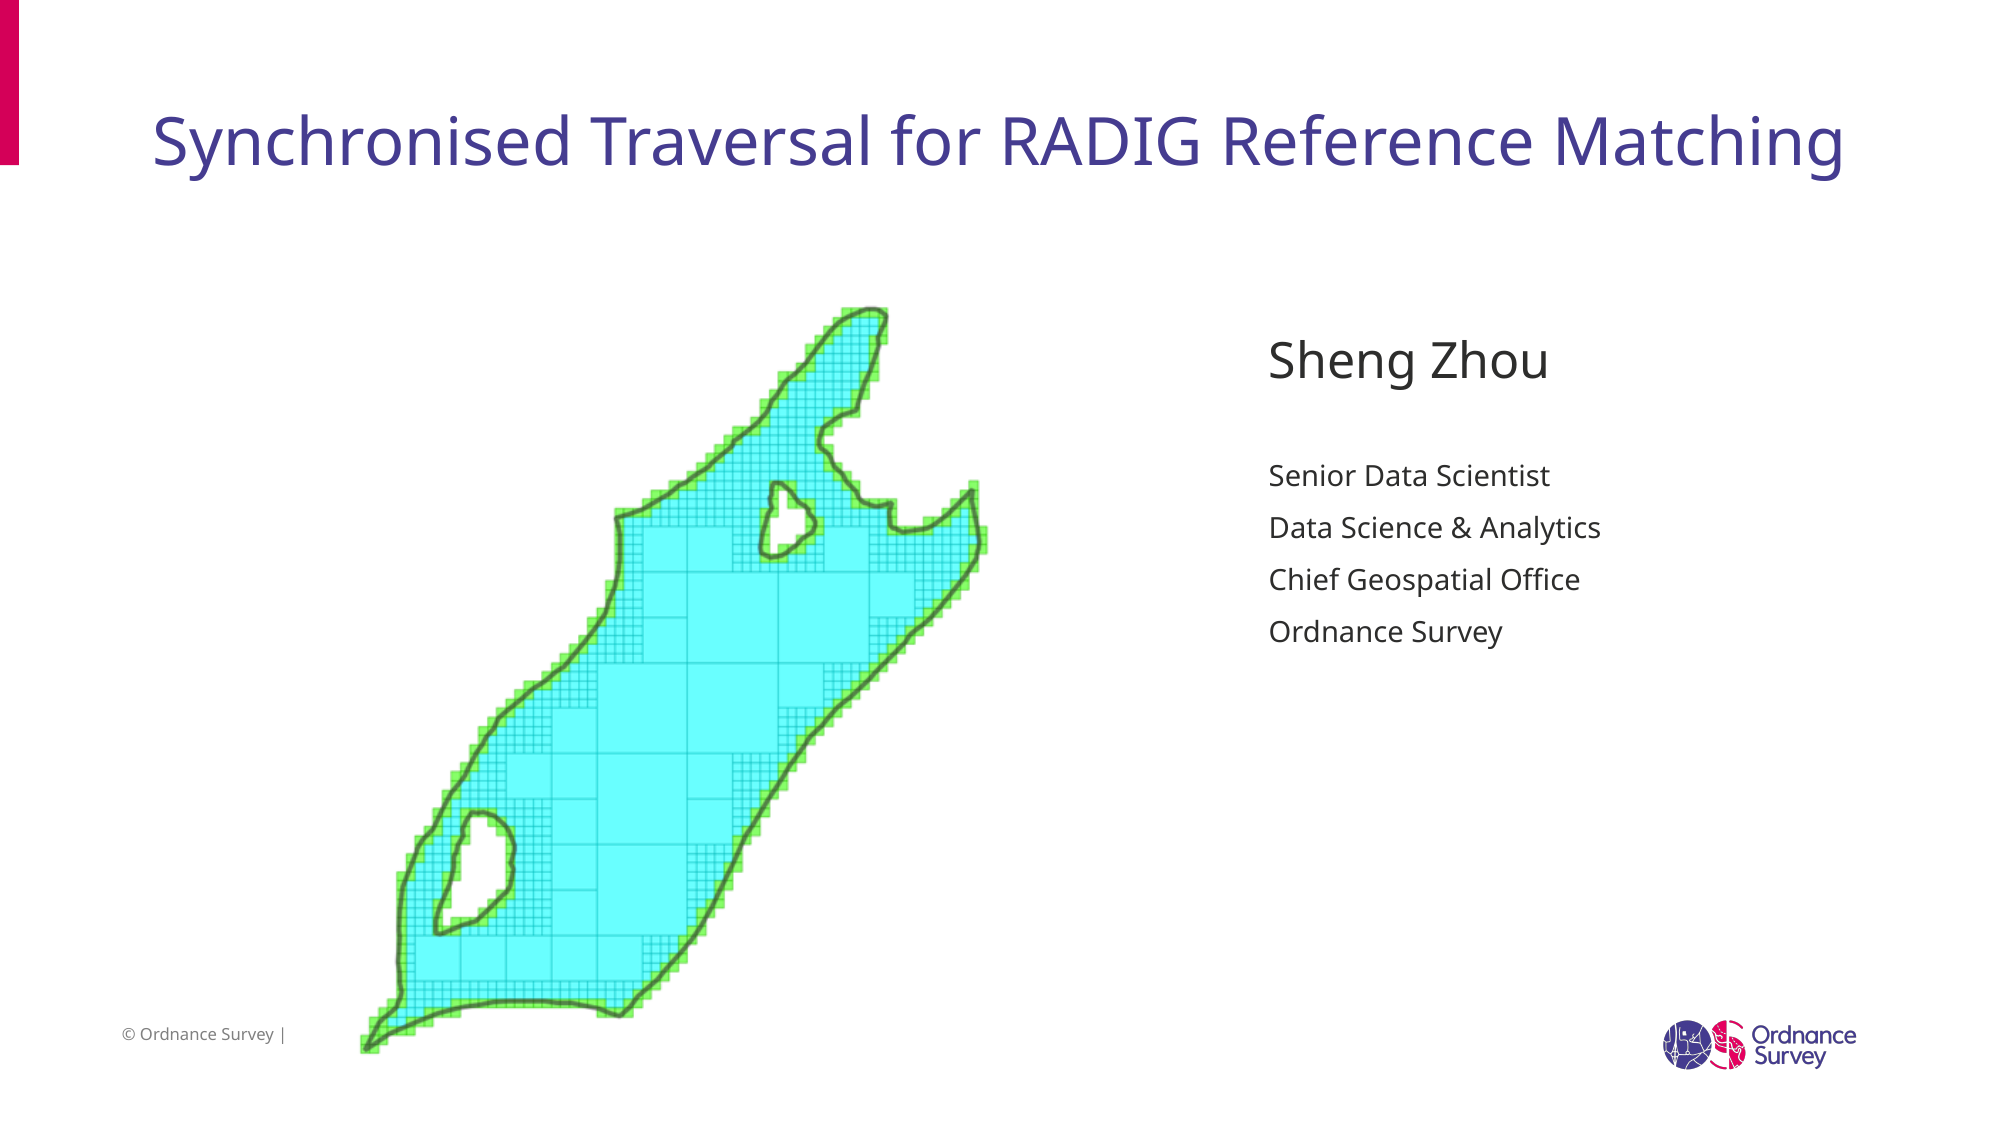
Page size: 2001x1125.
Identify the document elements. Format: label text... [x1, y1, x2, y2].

picture [1661, 1017, 1858, 1071]
list Senior Data Scientist Data Science & Analytics Chief Geospatial Office Ordnance Survey [1268, 450, 1842, 900]
picture [334, 286, 1128, 1081]
list Sheng Zhou [1268, 346, 1842, 426]
title Synchronised Traversal for RADIG Reference Matching [122, 100, 1880, 247]
